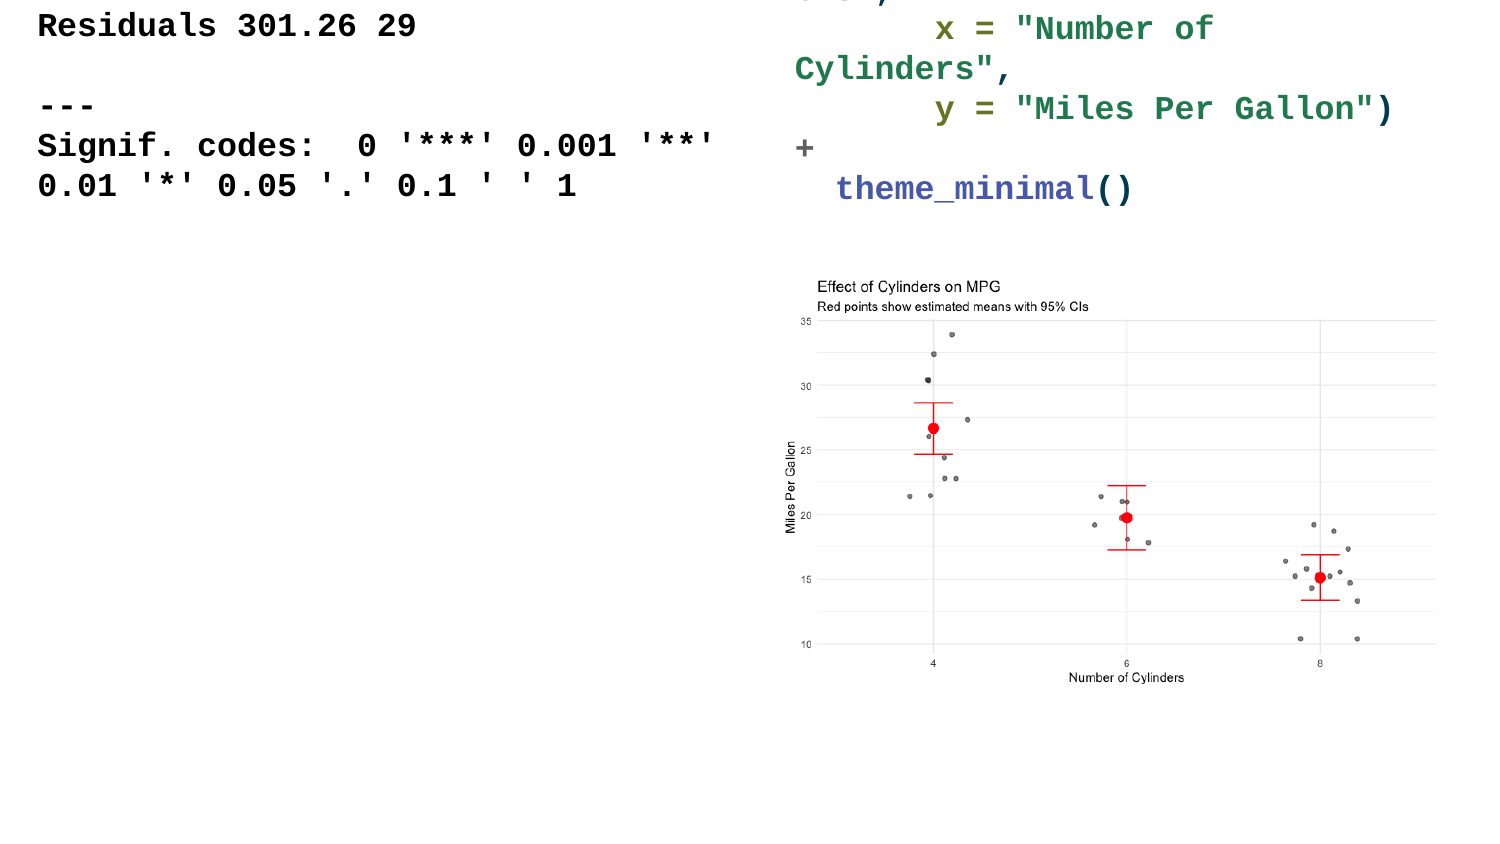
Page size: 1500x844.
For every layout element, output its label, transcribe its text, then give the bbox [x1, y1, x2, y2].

list The simplest form of GLM uses a normal (Gaussian) distribution with an identity link function. This is equivalent to standard linear regression. Let’s compare a standard linear model and a Gaussian GLM using the mtcars dataset, modeling miles per gallon (mpg) by the number of cylinders (cyl). # Convert cylinders to a factor mtcars <- mtcars %>% mutate(cyl = factor(cyl)) # Fit a standard linear model model_lm <- lm(mpg ~ cyl, data = mtcars) # Fit a Gaussian GLM model_gaussian <- glm(mpg ~ cyl, data = mtcars, family = gaussian(link = "identity")) # Compare the coefficients coef_lm <- coefficients(model_lm) coef_glm <- coefficients(model_gaussian) # Check if they're the same all.equal(coef_lm, coef_glm) [1] TRUE Let’s look at the summary of our Gaussian GLM: summary(model_gaussian) Call: glm(formula = mpg ~ cyl, family = gaussian(link = "identity"), data = mtcars) Coefficients: Estimate Std. Error t value Pr(>|t|) (Intercept) 26.6636 0.9718 27.437 < 2e-16 *** cyl6 -6.9208 1.5583 -4.441 0.000119 *** cyl8 -11.5636 1.2986 -8.905 8.57e-10 *** --- Signif. codes: 0 '***' 0.001 '**' 0.01 '*' 0.05 '.' 0.1 ' ' 1 (Dispersion parameter for gaussian family taken to be 10.38837) Null deviance: 1126.05 on 31 degrees of freedom Residual deviance: 301.26 on 29 degrees of freedom AIC: 170.56 Number of Fisher Scoring iterations: 2 Now let’s perform an ANOVA on our GLM model using the car package: Anova(model_gaussian, type = "III", test = "F") Analysis of Deviance Table (Type III tests) Response: mpg Error estimate based on Pearson residuals Sum Sq Df F values Pr(>F) cyl 824.78 2 39.697 4.979e-09 *** Residuals 301.26 29 --- Signif. codes: 0 '***' 0.001 '**' 0.01 '*' 0.05 '.' 0.1 ' ' 1 [22, 131, 750, 211]
list Visualizing the results: # Get estimated means emm_gaussian <- emmeans(model_gaussian, ~ cyl) emm_df <- as.data.frame(emm_gaussian) # Create plot of data with estimated means ggplot() + # Plot raw data geom_jitter(data = mtcars, aes(x = cyl, y = mpg), width = 0.2, alpha = 0.5) + # Add estimated means with confidence intervals geom_point(data = emm_df, aes(x = cyl, y = emmean), size = 4, color = "red") + geom_errorbar(data = emm_df, aes(x = cyl, ymin = lower.CL, ymax = upper.CL), width = 0.2, color = "red") + labs(title = "Effect of Cylinders on MPG", subtitle = "Red points show estimated means with 95% CIs", x = "Number of Cylinders", y = "Miles Per Gallon") + theme_minimal() [779, 135, 1443, 214]
picture [778, 274, 1442, 690]
